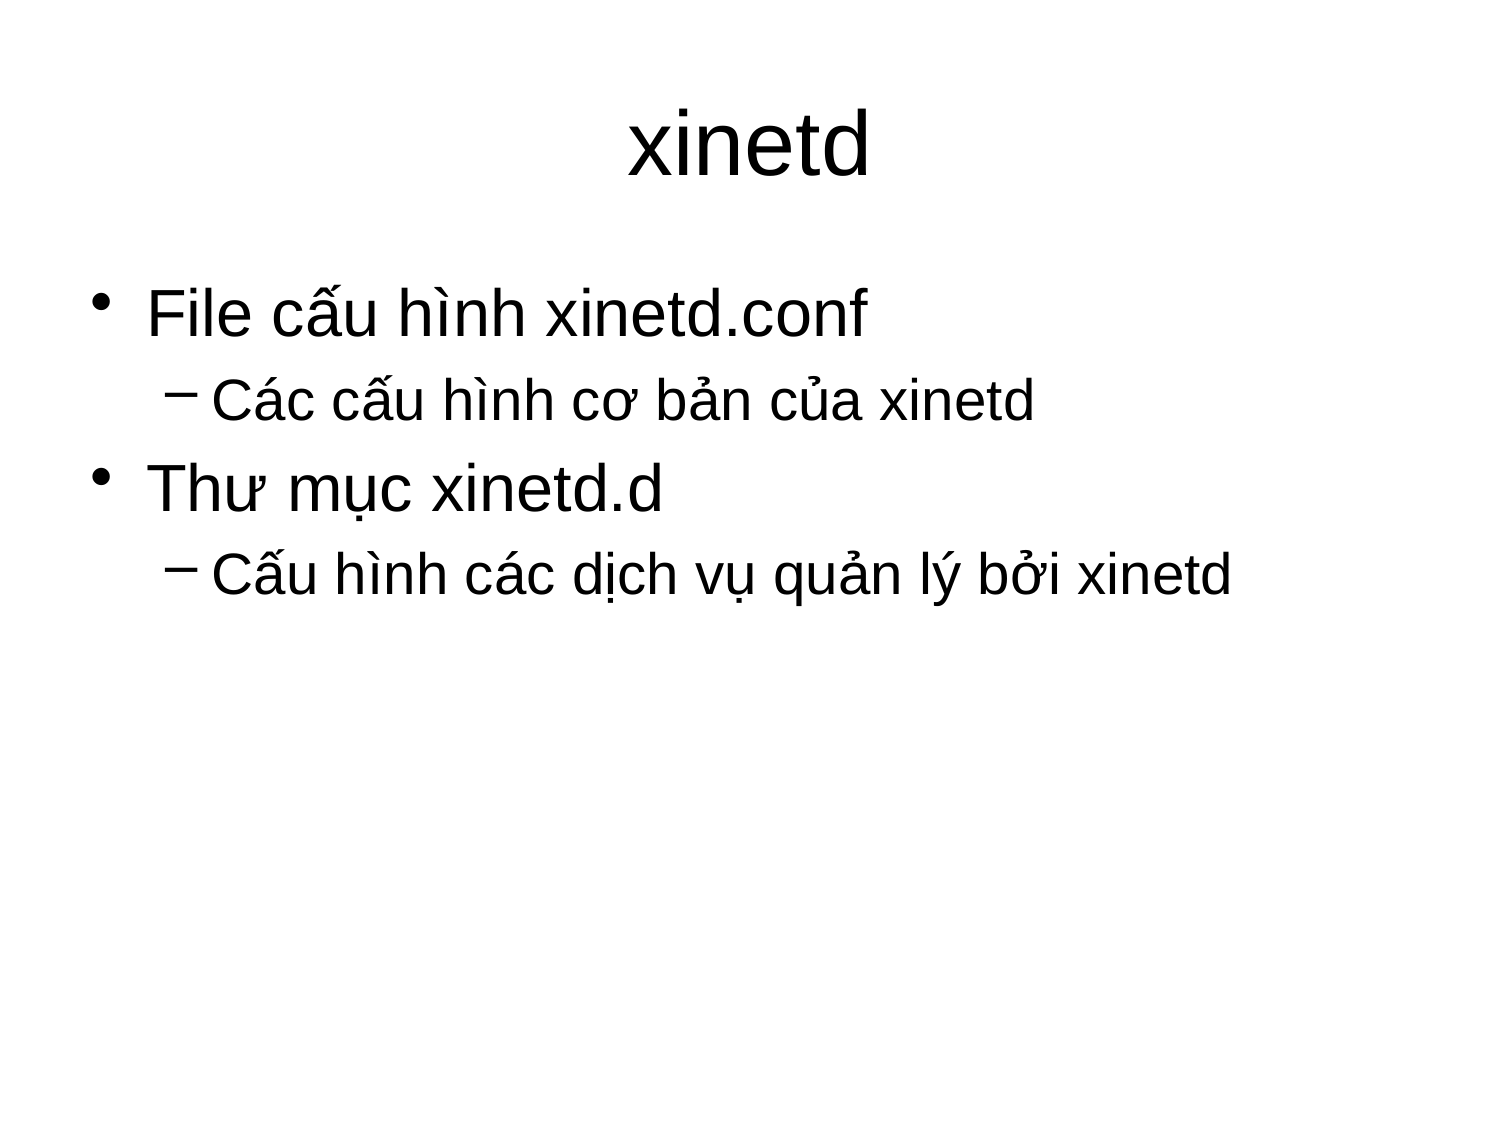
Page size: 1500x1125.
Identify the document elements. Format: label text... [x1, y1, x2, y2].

title xinetd [74, 44, 1426, 233]
list File cấu hình xinetd.conf Các cấu hình cơ bản của xinetd Thư mục xinetd.d Cấu hình các dịch vụ quản lý bởi xinetd [74, 262, 1426, 1006]
